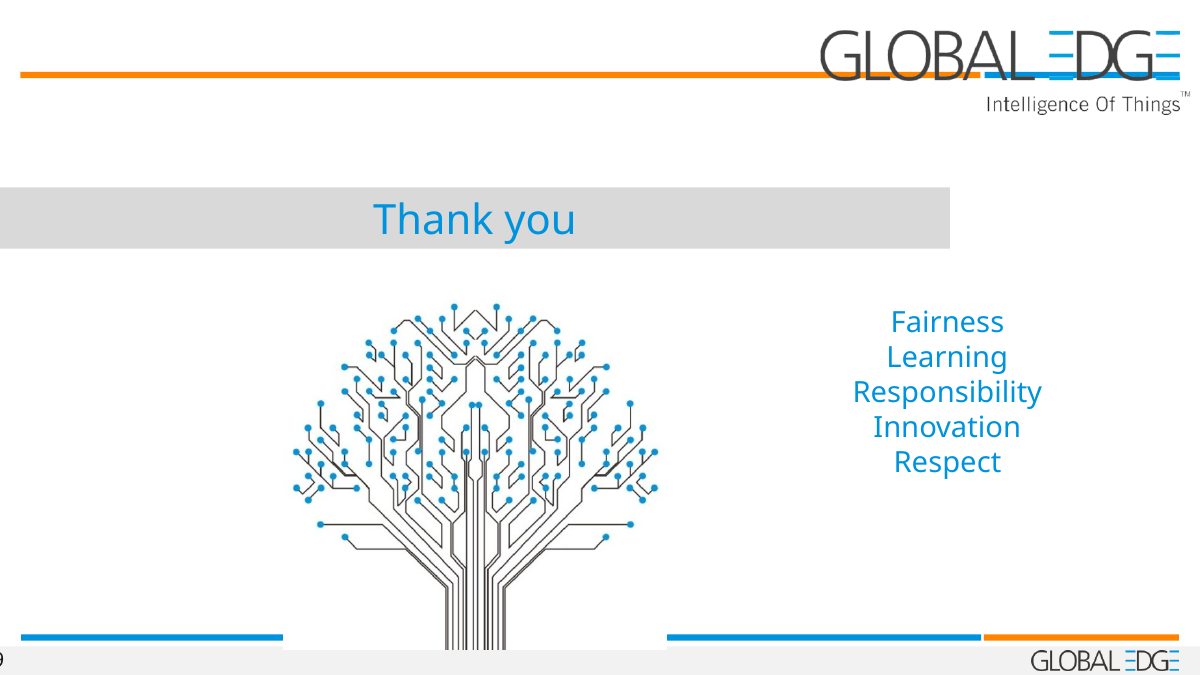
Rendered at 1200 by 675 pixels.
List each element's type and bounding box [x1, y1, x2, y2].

picture [1031, 650, 1179, 671]
picture [283, 279, 667, 650]
picture [810, 20, 1200, 125]
